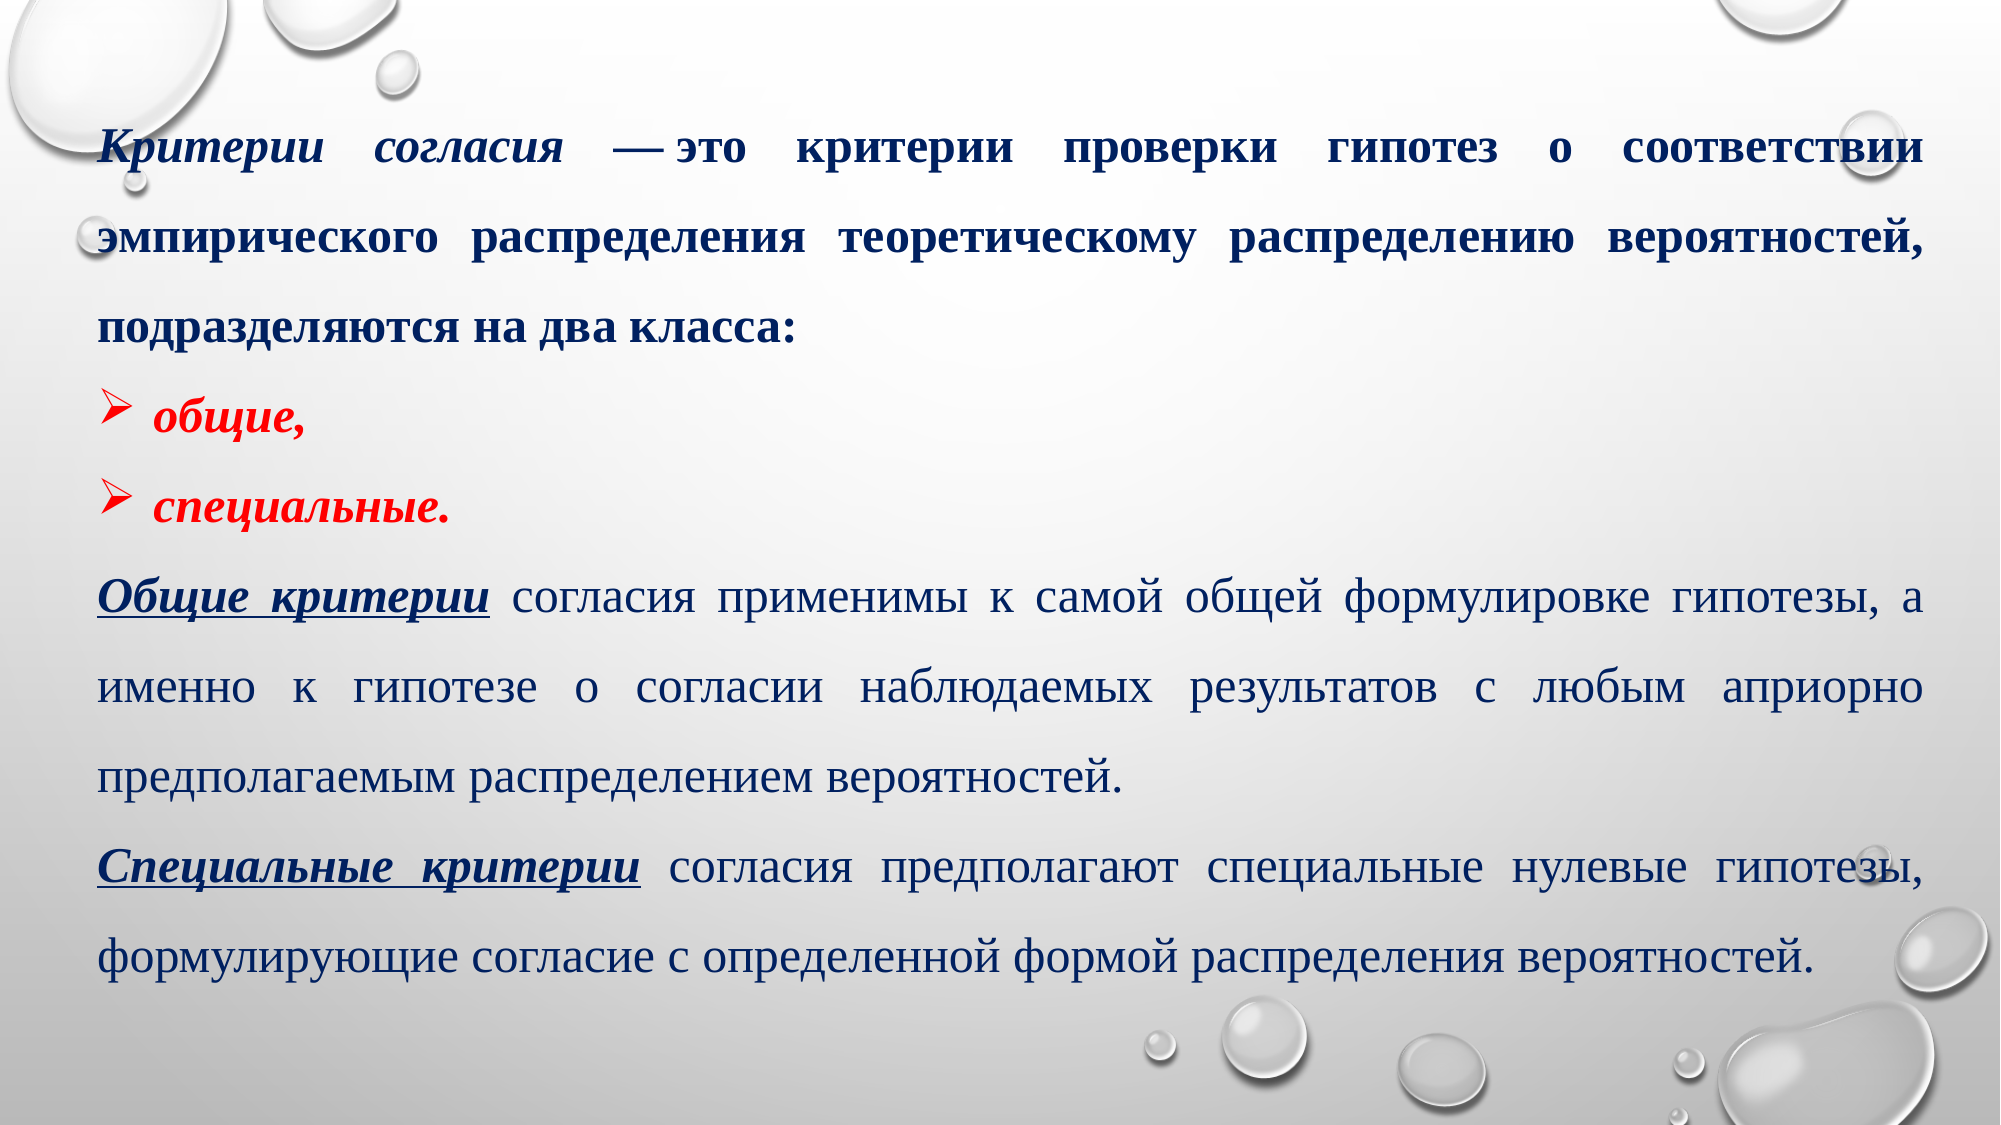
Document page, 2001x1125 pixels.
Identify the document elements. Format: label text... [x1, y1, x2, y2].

picture [0, 0, 2000, 1125]
text_box Критерии согласия — это критерии проверки гипотез о соответствии эмпирического распределения теоретическому распределению вероятностей, подразделяются на два класса: общие, специальные. Общие критерии согласия применимы к самой общей формулировке гипотезы, а именно к гипотезе о согласии наблюдаемых результатов с любым априорно предполагаемым распределением вероятностей. Специальные критерии согласия предполагают специальные нулевые гипотезы, формулирующие согласие с определенной формой распределения вероятностей. [82, 75, 1940, 990]
